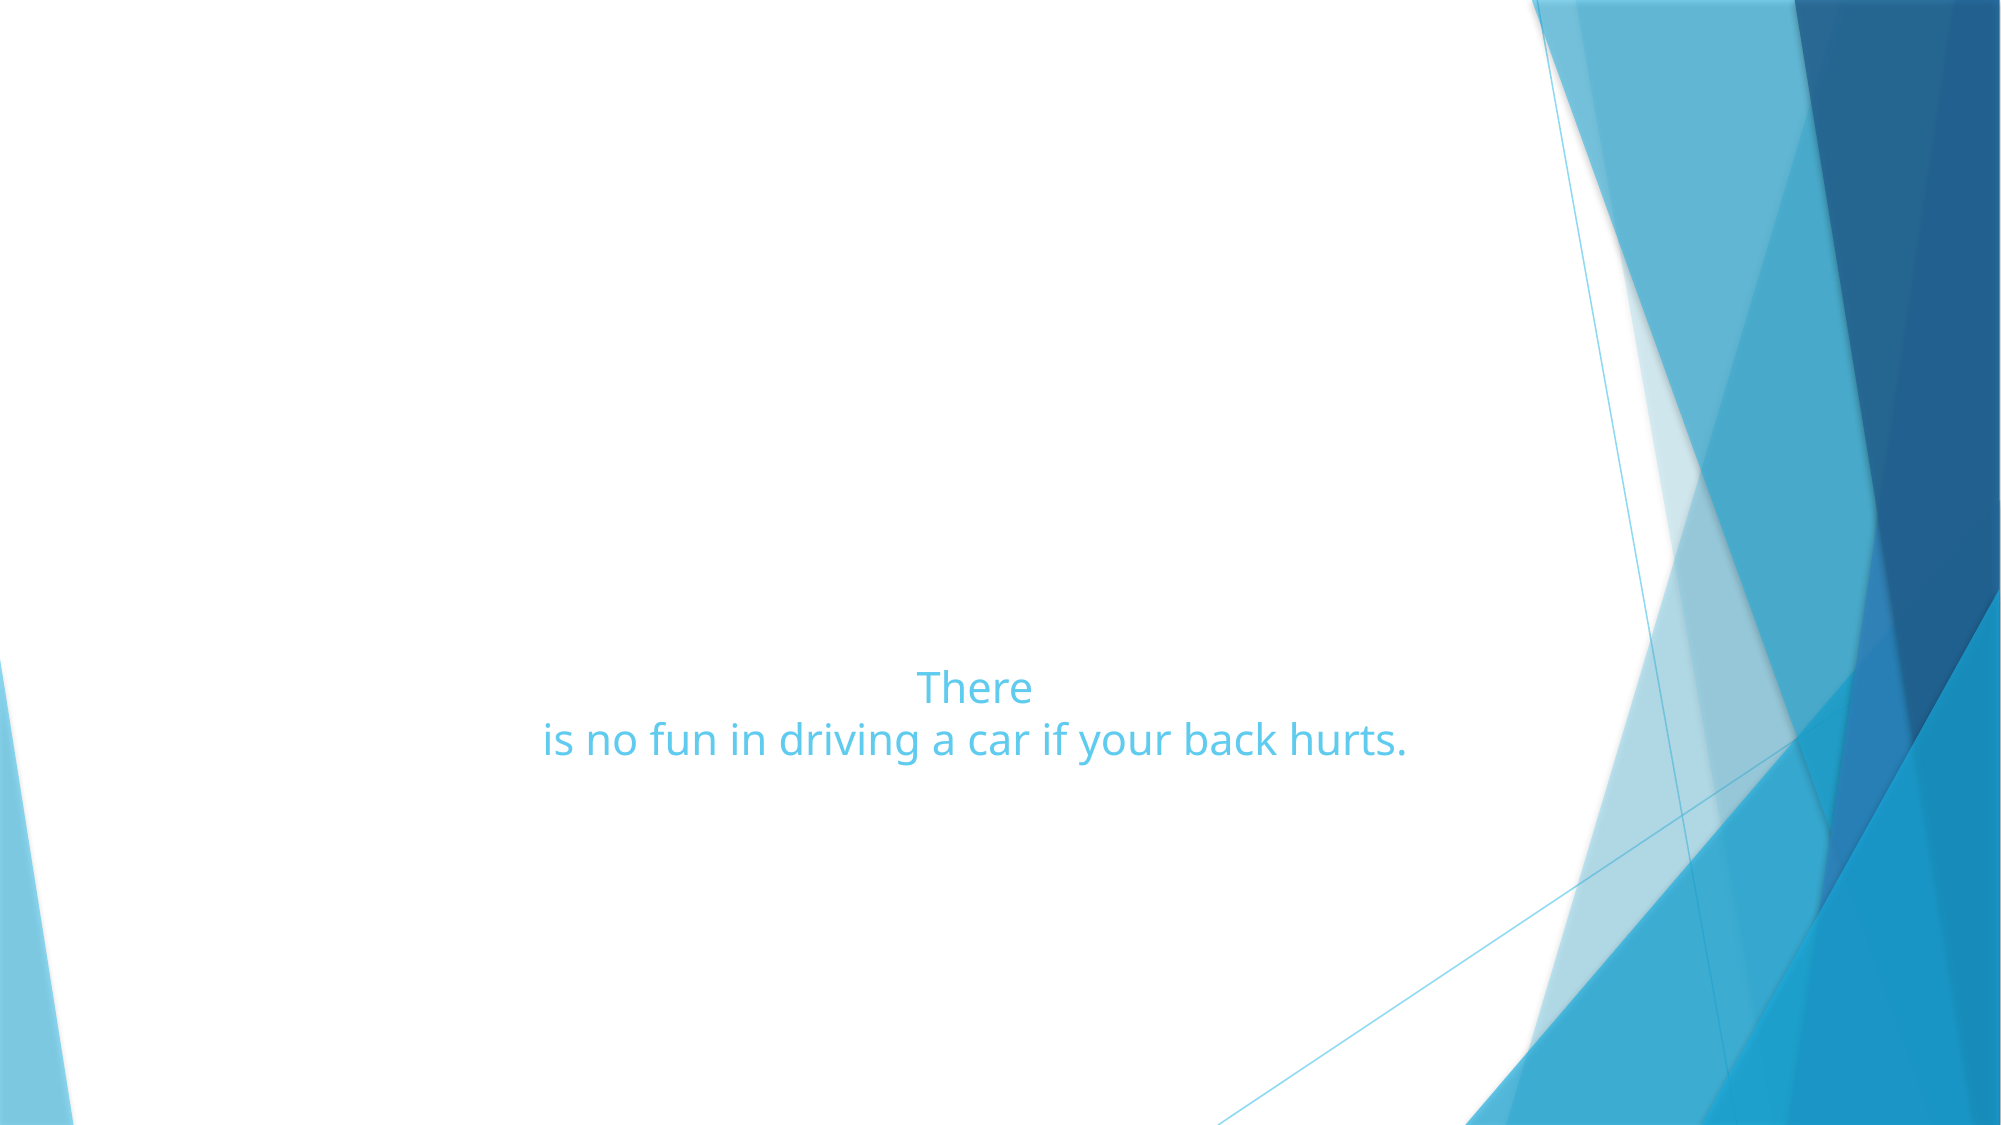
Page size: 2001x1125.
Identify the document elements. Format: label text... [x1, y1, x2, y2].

title There is no fun in driving a car if your back hurts. [337, 600, 1613, 824]
